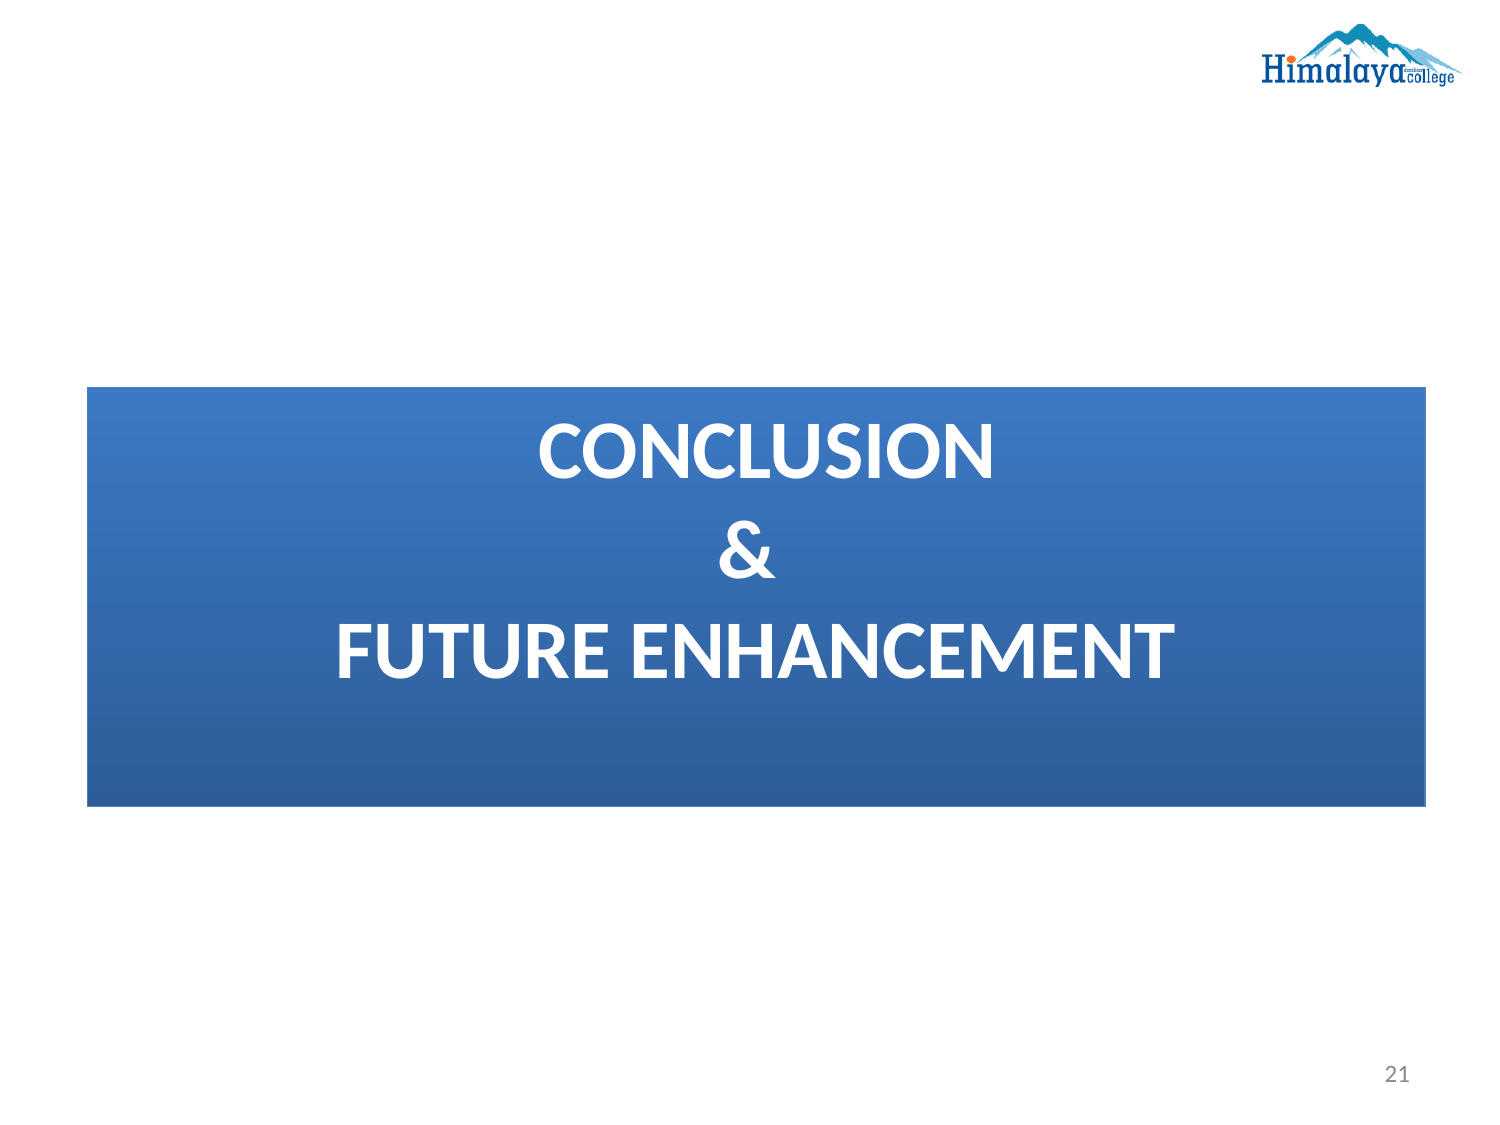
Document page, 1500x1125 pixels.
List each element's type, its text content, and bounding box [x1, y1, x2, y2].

picture [1262, 24, 1463, 87]
text_box CONCLUSION & FUTURE ENHANCEMENT [87, 387, 1425, 807]
slide_number 21 [1074, 1042, 1425, 1103]
